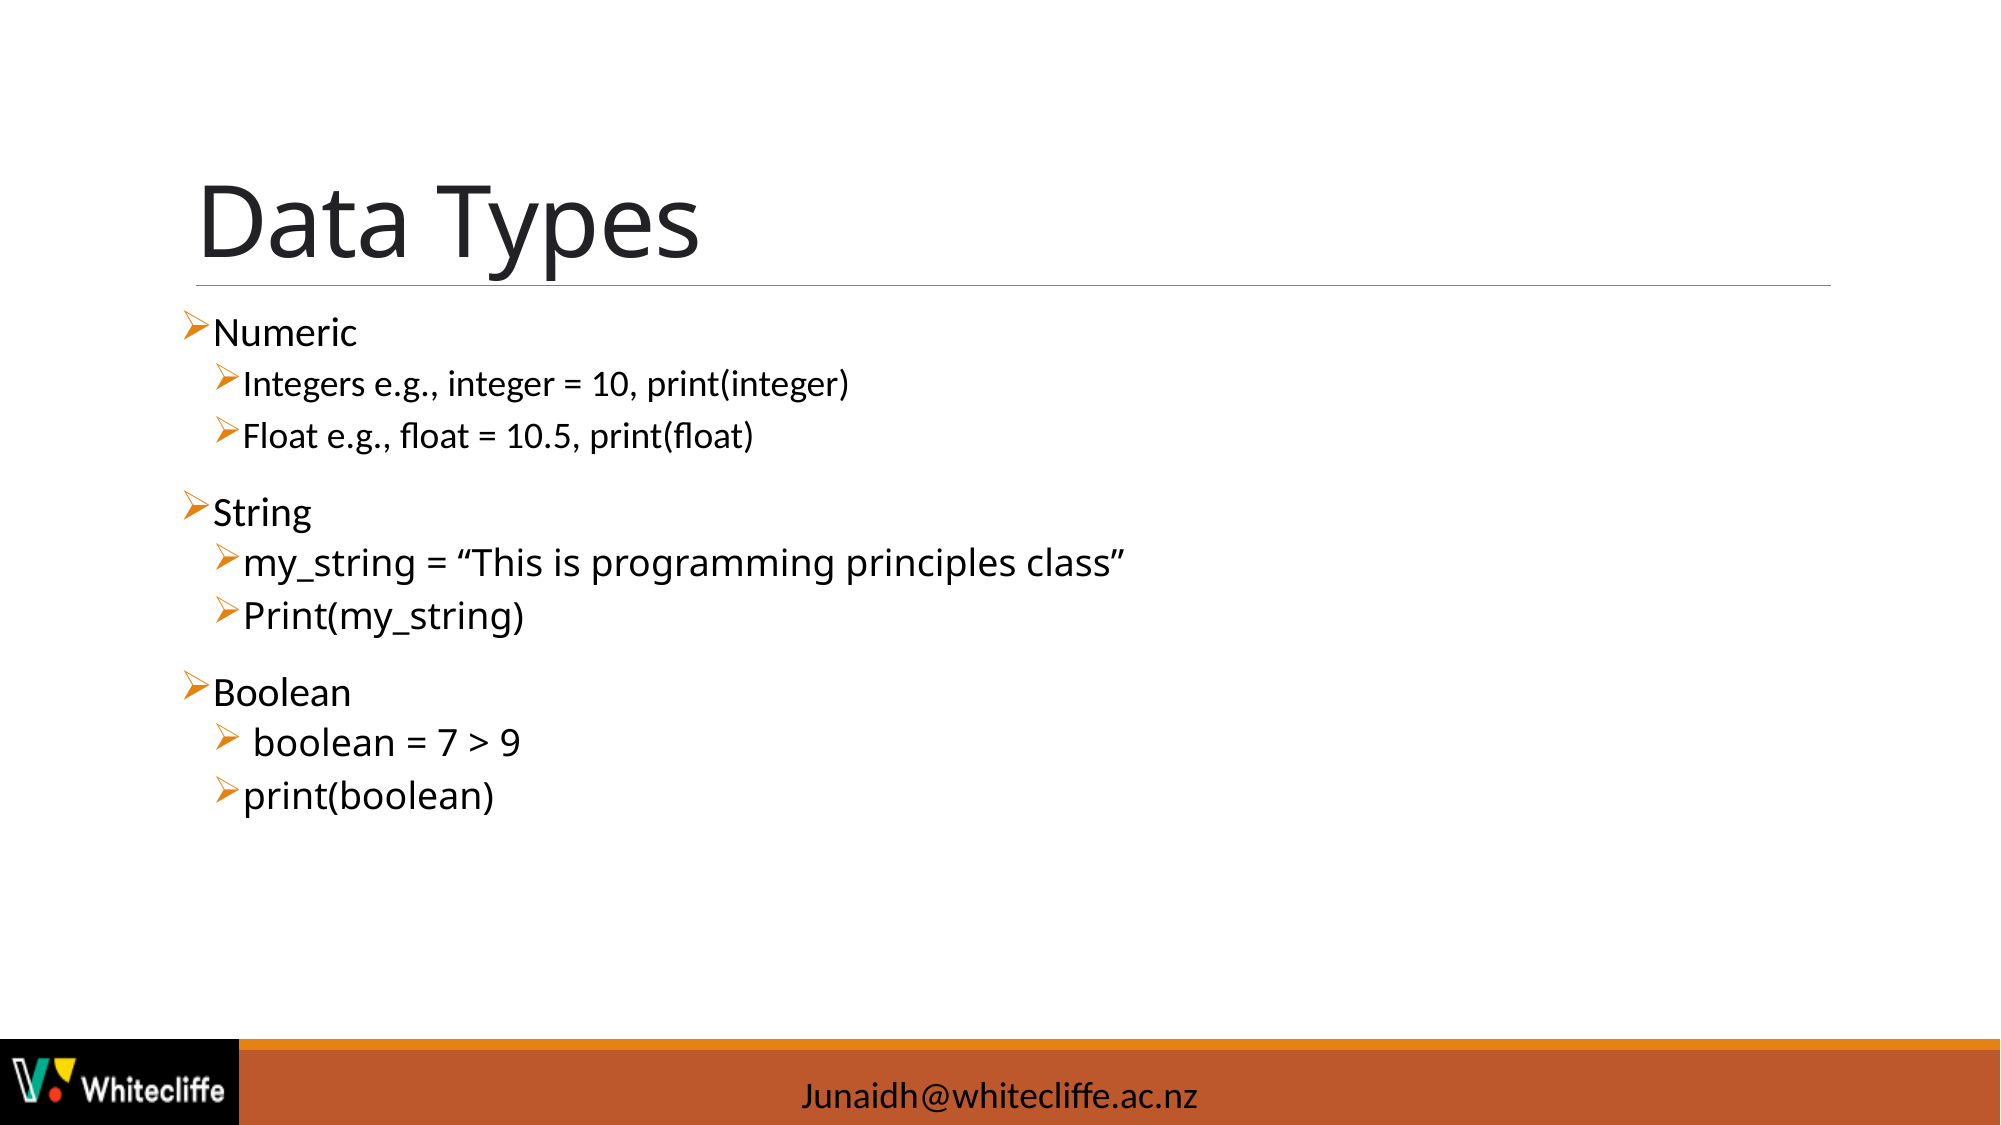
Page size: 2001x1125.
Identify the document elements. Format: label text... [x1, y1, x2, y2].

title Data Types [180, 47, 1830, 285]
picture [0, 1039, 240, 1125]
list Numeric Integers e.g., integer = 10, print(integer) Float e.g., float = 10.5, print(float) String my_string = “This is programming principles class” Print(my_string) Boolean boolean = 7 > 9 print(boolean) [180, 302, 1830, 963]
text_box Junaidh@whitecliffe.ac.nz [786, 1063, 1214, 1124]
